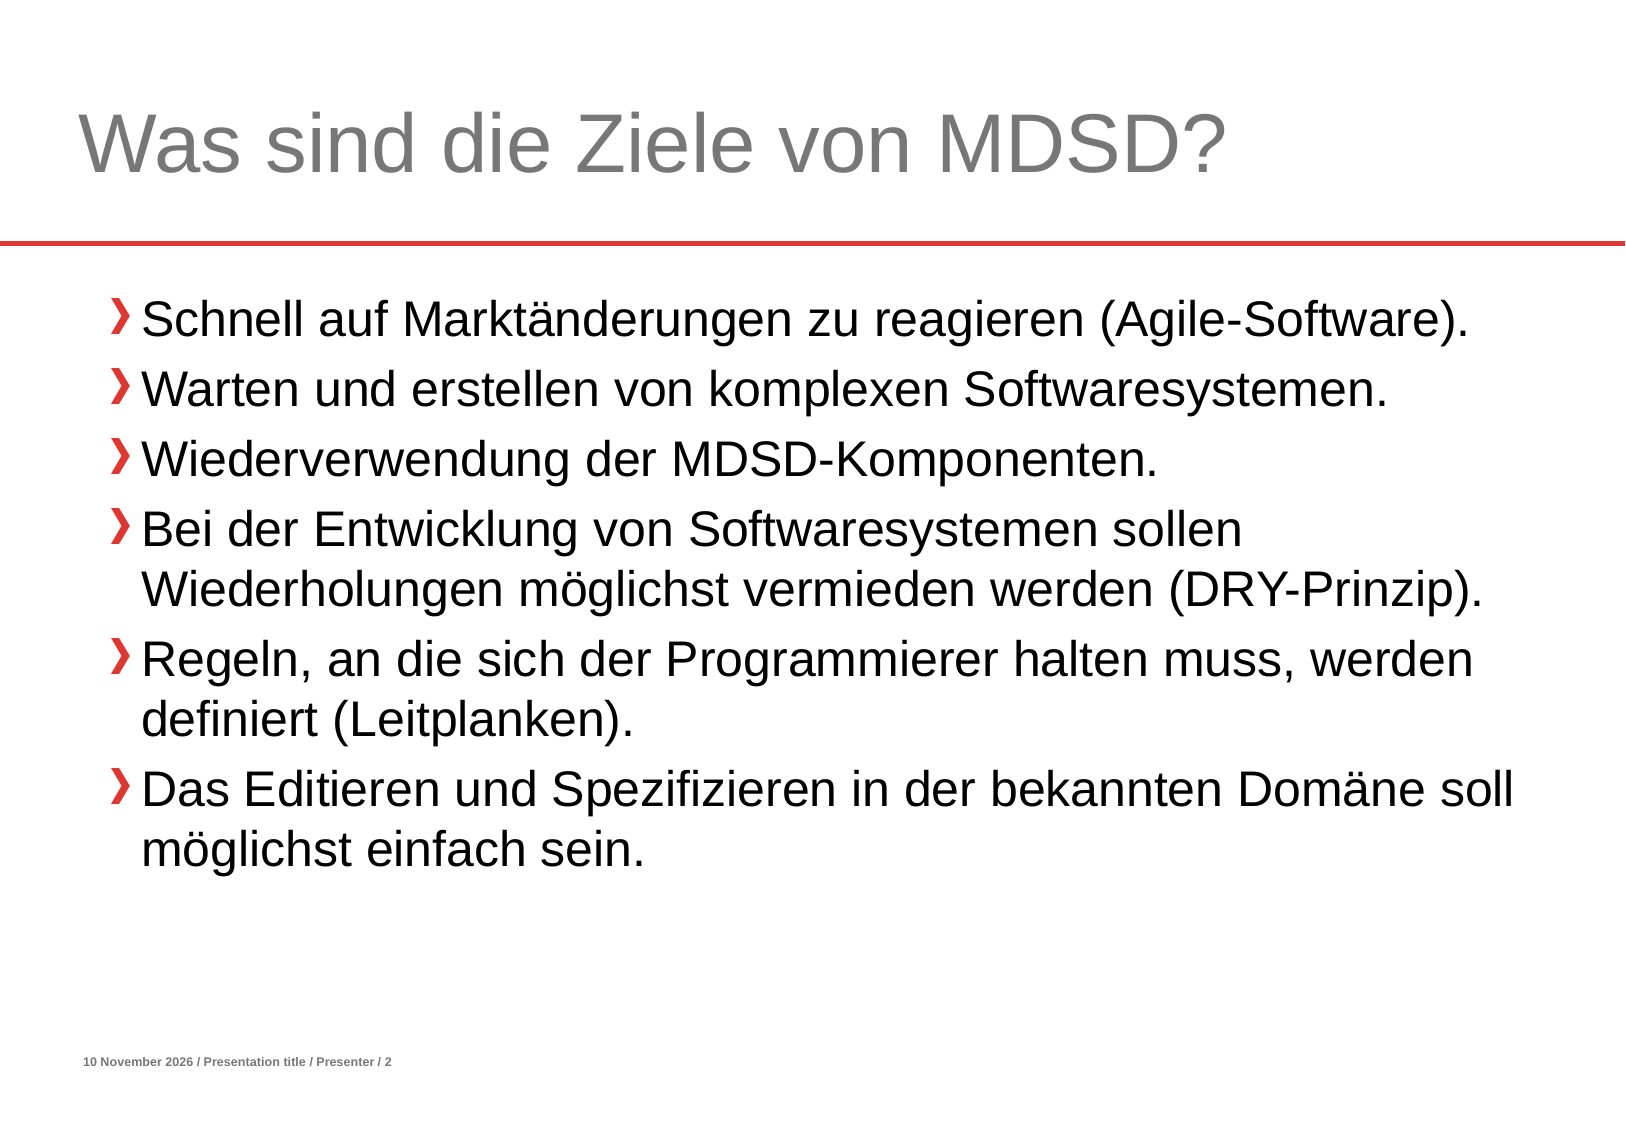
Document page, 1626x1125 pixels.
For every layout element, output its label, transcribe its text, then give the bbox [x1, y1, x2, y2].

picture [111, 298, 130, 334]
picture [111, 368, 130, 404]
picture [111, 508, 130, 544]
title Was sind die Ziele von MDSD? [63, 45, 1269, 197]
list Schnell auf Marktänderungen zu reagieren (Agile-Software). Warten und erstellen von komplexen Softwaresystemen. Wiederverwendung der MDSD-Komponenten. Bei der Entwicklung von Softwaresystemen sollen Wiederholungen möglichst vermieden werden (DRY-Prinzip). Regeln, an die sich der Programmierer halten muss, werden definiert (Leitplanken). Das Editieren und Spezifizieren in der bekannten Domäne soll möglichst einfach sein. [66, 278, 1542, 988]
picture [111, 638, 130, 674]
picture [111, 768, 130, 804]
picture [111, 438, 130, 474]
